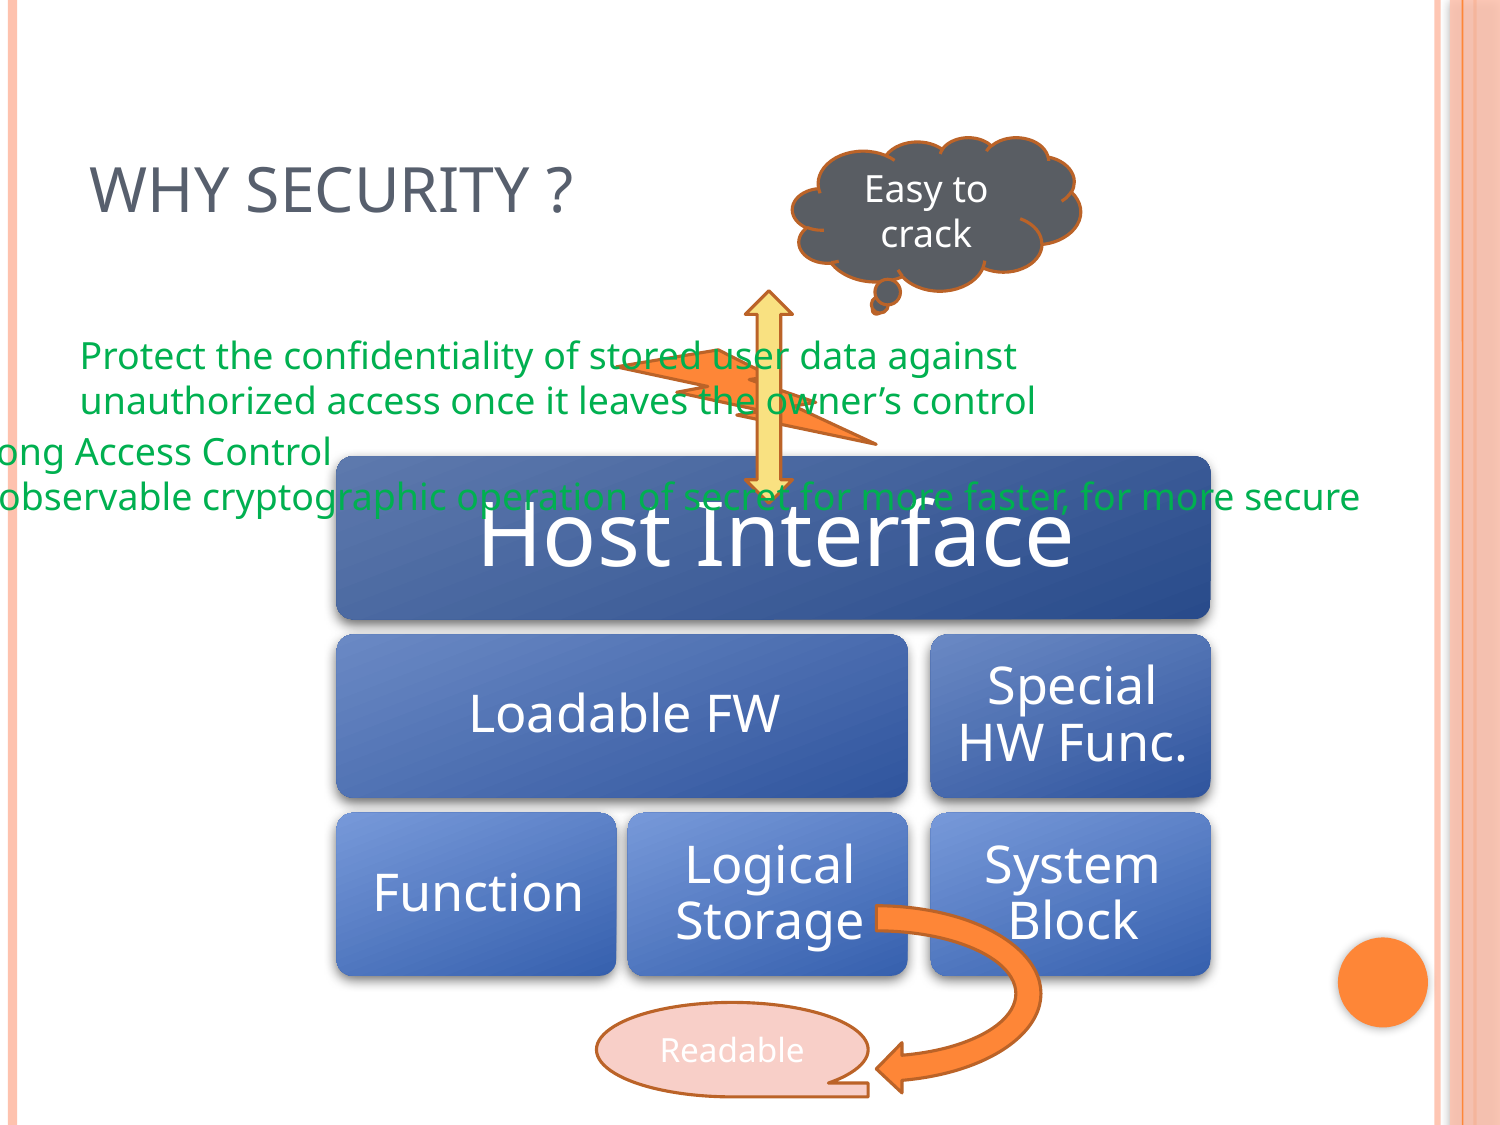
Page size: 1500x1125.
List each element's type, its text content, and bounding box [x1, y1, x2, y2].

text_box Readable [594, 1000, 870, 1099]
text_box Easy to crack [790, 136, 1083, 316]
text_box Protect the confidentiality of stored user data against unauthorized access once it leaves the owner’s control [64, 324, 1211, 421]
title Why Security ? [75, 45, 1300, 233]
text_box [874, 992, 1043, 1095]
text_box Strong Access Control Unobservable cryptographic operation of secret for more faster, for more secure [0, 421, 1407, 526]
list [335, 455, 1212, 977]
text_box [743, 289, 794, 324]
